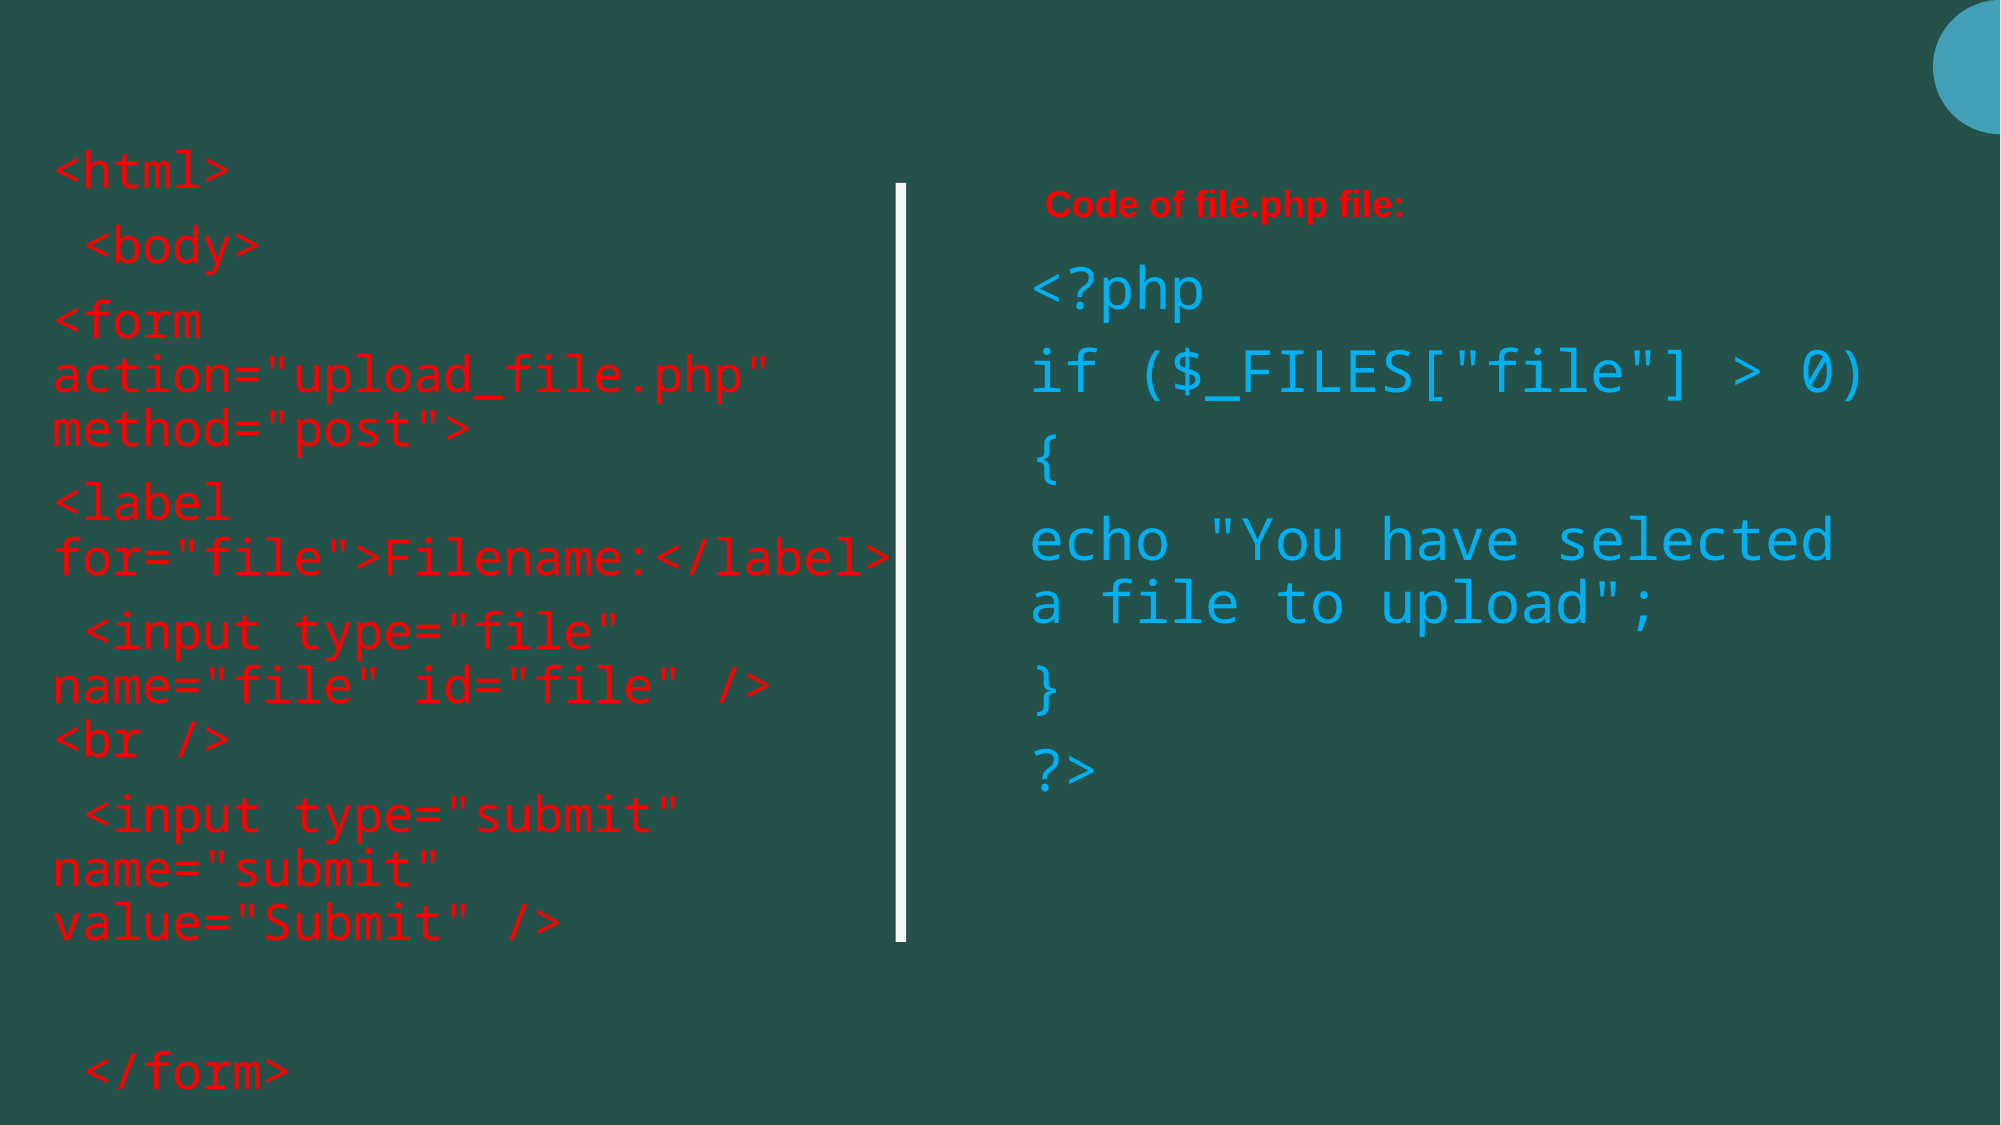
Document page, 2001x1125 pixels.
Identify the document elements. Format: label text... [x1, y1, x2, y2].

text_box Code of file.php file: [1029, 172, 2000, 232]
list <?php if ($_FILES["file"] > 0) { echo "You have selected a file to upload"; } ?> [1029, 258, 1900, 810]
list <html> <body> <form action="upload_file.php" method="post"> <label for="file">Filename:</label> <input type="file" name="file" id="file" /> <br /> <input type="submit" name="submit" value="Submit" /> </form> </body> </html> [52, 145, 953, 1125]
